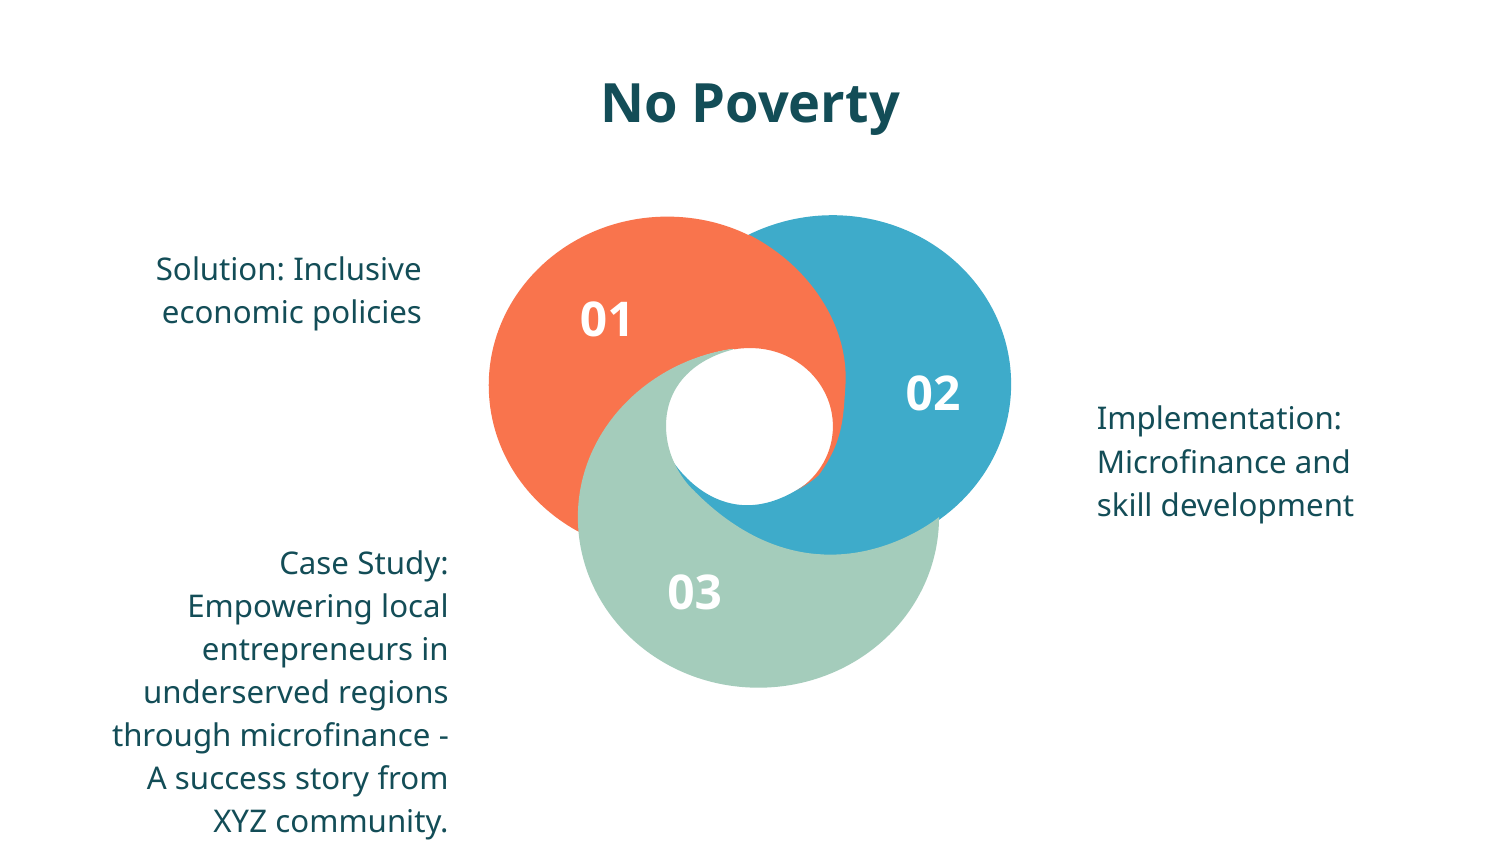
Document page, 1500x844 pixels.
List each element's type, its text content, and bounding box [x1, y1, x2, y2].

subtitle Implementation: Microfinance and skill development [1081, 378, 1426, 602]
subtitle Case Study: Empowering local entrepreneurs in underserved regions through microfinance - A success story from XYZ community. [76, 522, 464, 668]
title No Poverty [283, 65, 1217, 136]
subtitle Solution: Inclusive economic policies [76, 228, 438, 364]
